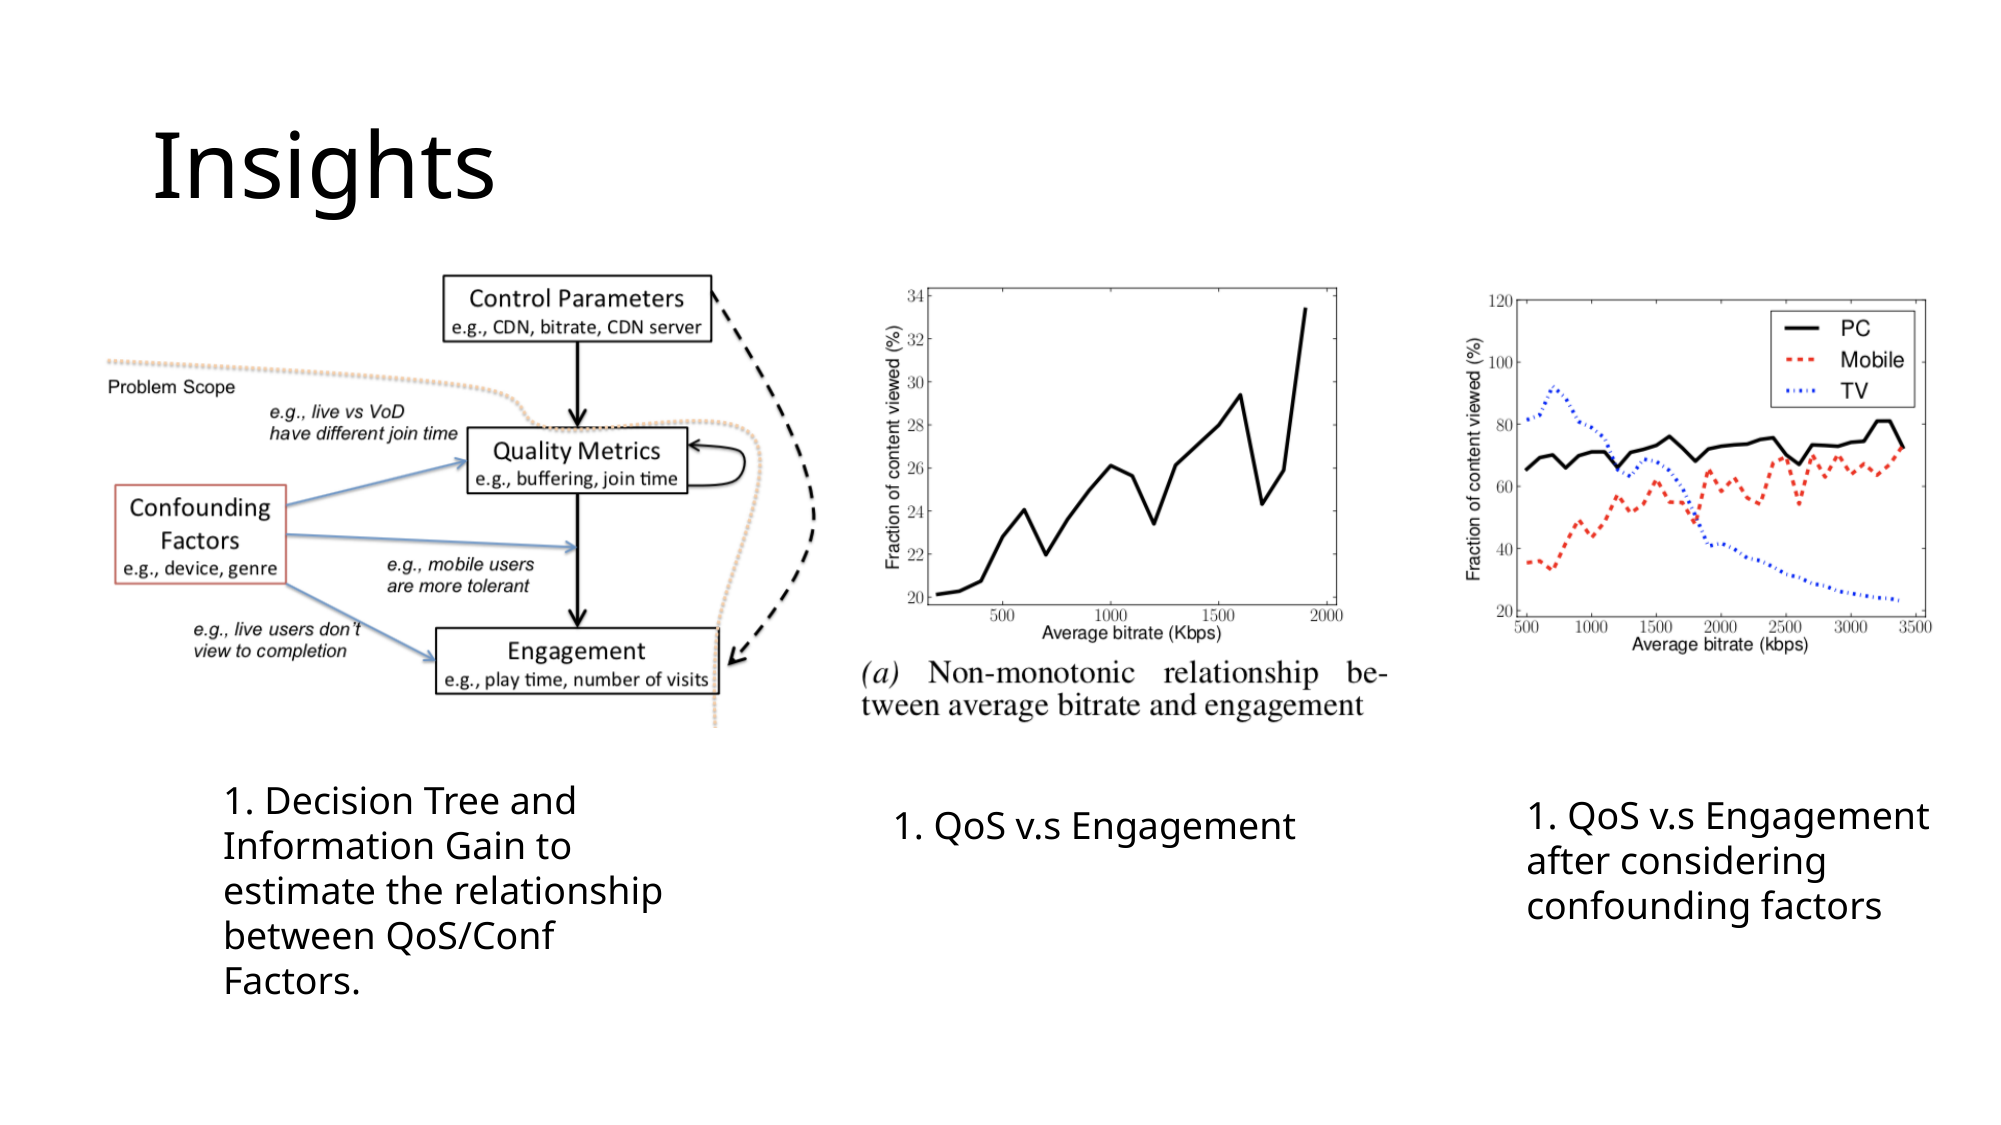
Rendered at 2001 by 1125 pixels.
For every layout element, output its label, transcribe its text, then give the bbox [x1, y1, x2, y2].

text_box 1. Decision Tree and Information Gain to estimate the relationship between QoS/Conf Factors. [208, 769, 693, 1055]
text_box 1. QoS v.s Engagement after considering confounding factors [1511, 784, 1996, 980]
text_box 1. QoS v.s Engagement [877, 794, 1362, 899]
picture [48, 223, 2000, 741]
title Insights [137, 59, 1863, 264]
